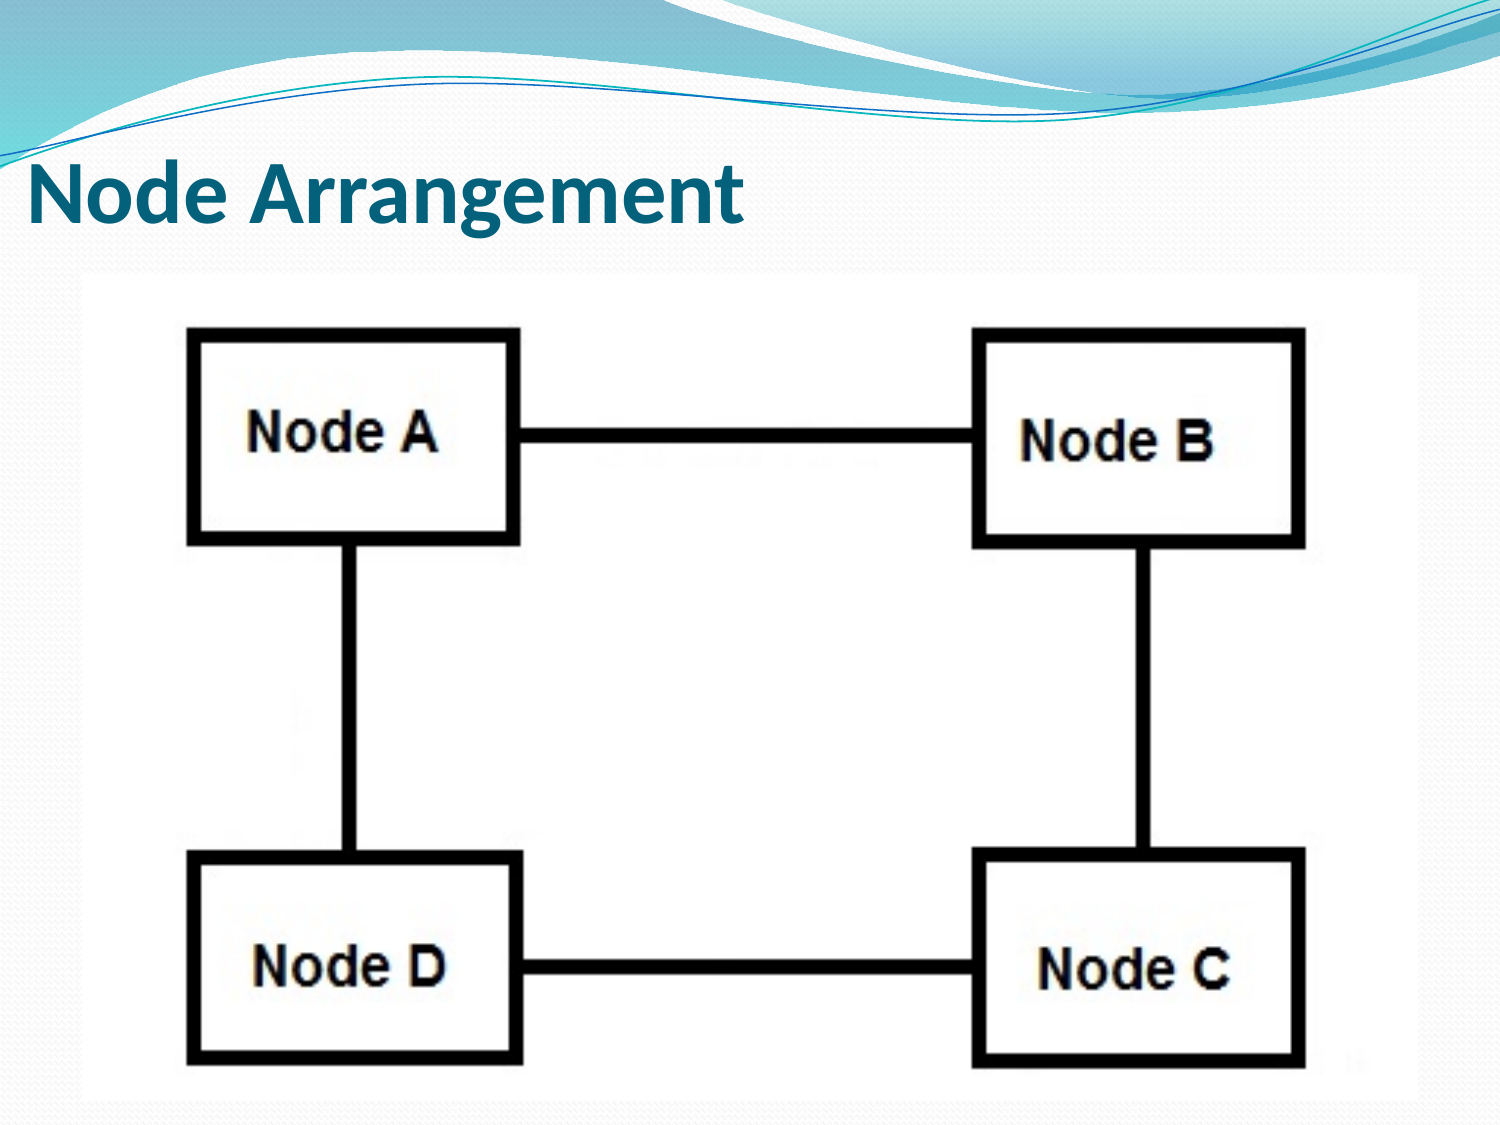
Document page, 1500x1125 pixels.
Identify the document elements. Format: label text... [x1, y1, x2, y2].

title Node Arrangement [25, 125, 1451, 350]
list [82, 274, 1418, 1101]
